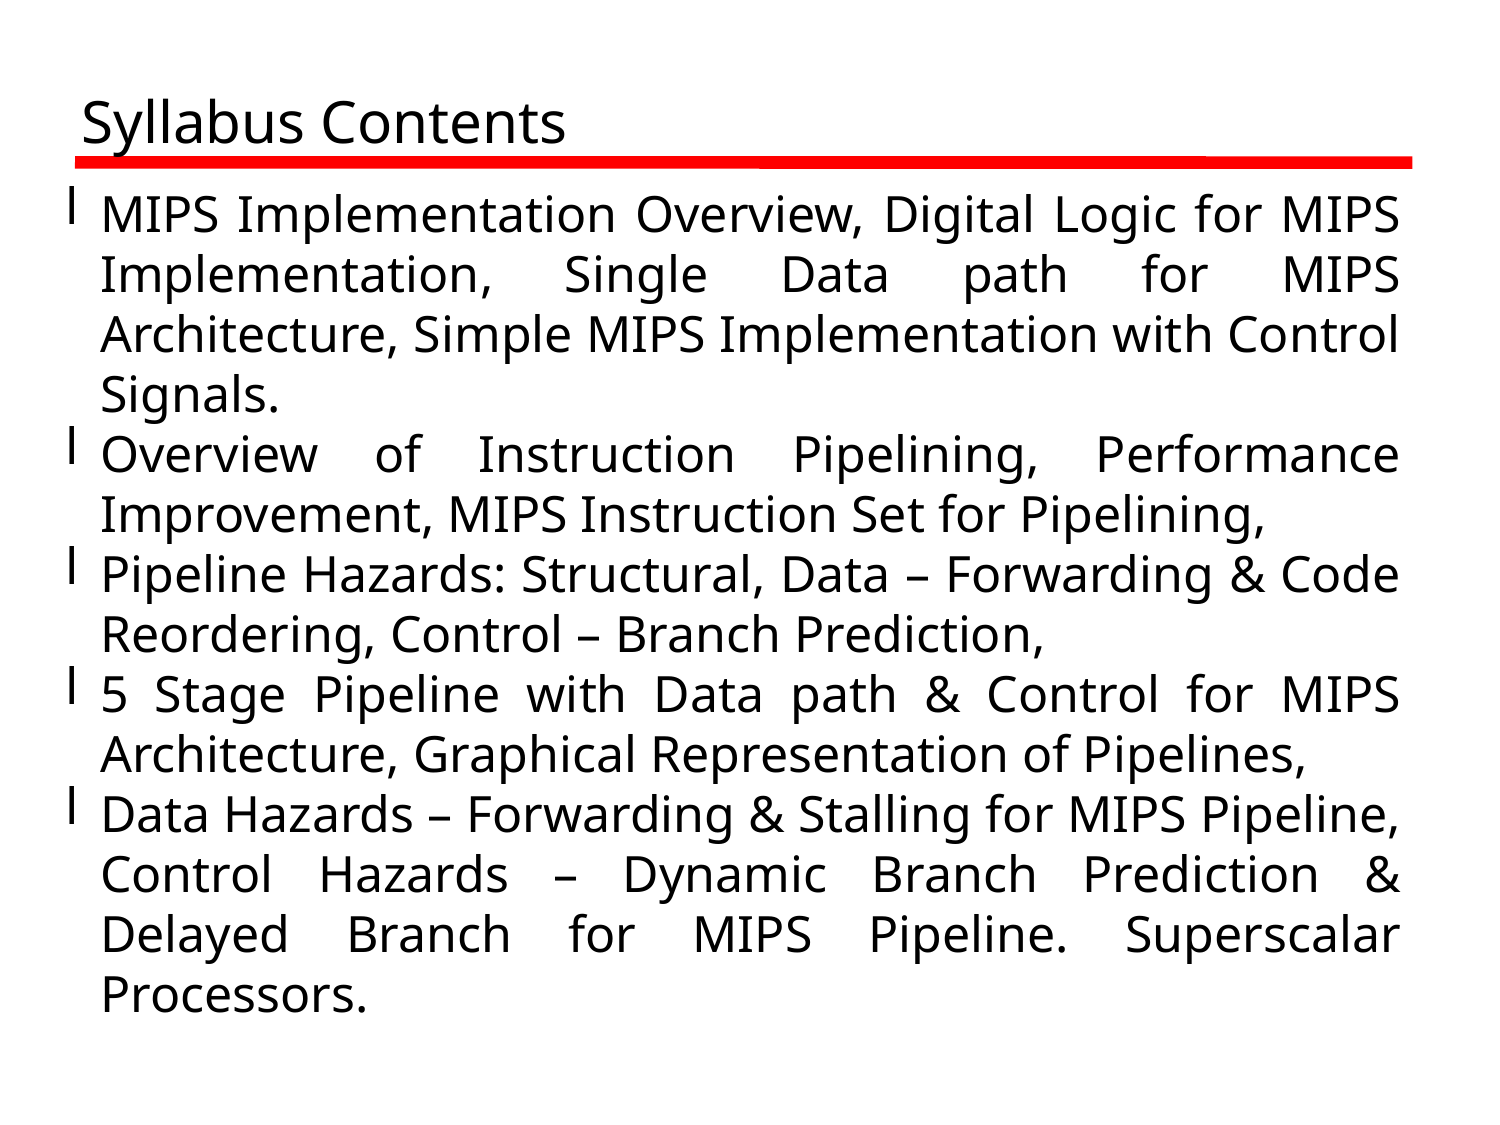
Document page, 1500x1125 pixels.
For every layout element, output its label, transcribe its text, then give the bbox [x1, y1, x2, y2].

text_box Syllabus Contents [66, 24, 1413, 163]
text_box MIPS Implementation Overview, Digital Logic for MIPS Implementation, Single Data path for MIPS Architecture, Simple MIPS Implementation with Control Signals. Overview of Instruction Pipelining, Performance Improvement, MIPS Instruction Set for Pipelining, Pipeline Hazards: Structural, Data – Forwarding & Code Reordering, Control – Branch Prediction, 5 Stage Pipeline with Data path & Control for MIPS Architecture, Graphical Representation of Pipelines, Data Hazards – Forwarding & Stalling for MIPS Pipeline, Control Hazards – Dynamic Branch Prediction & Delayed Branch for MIPS Pipeline. Superscalar Processors. [49, 174, 1417, 1100]
